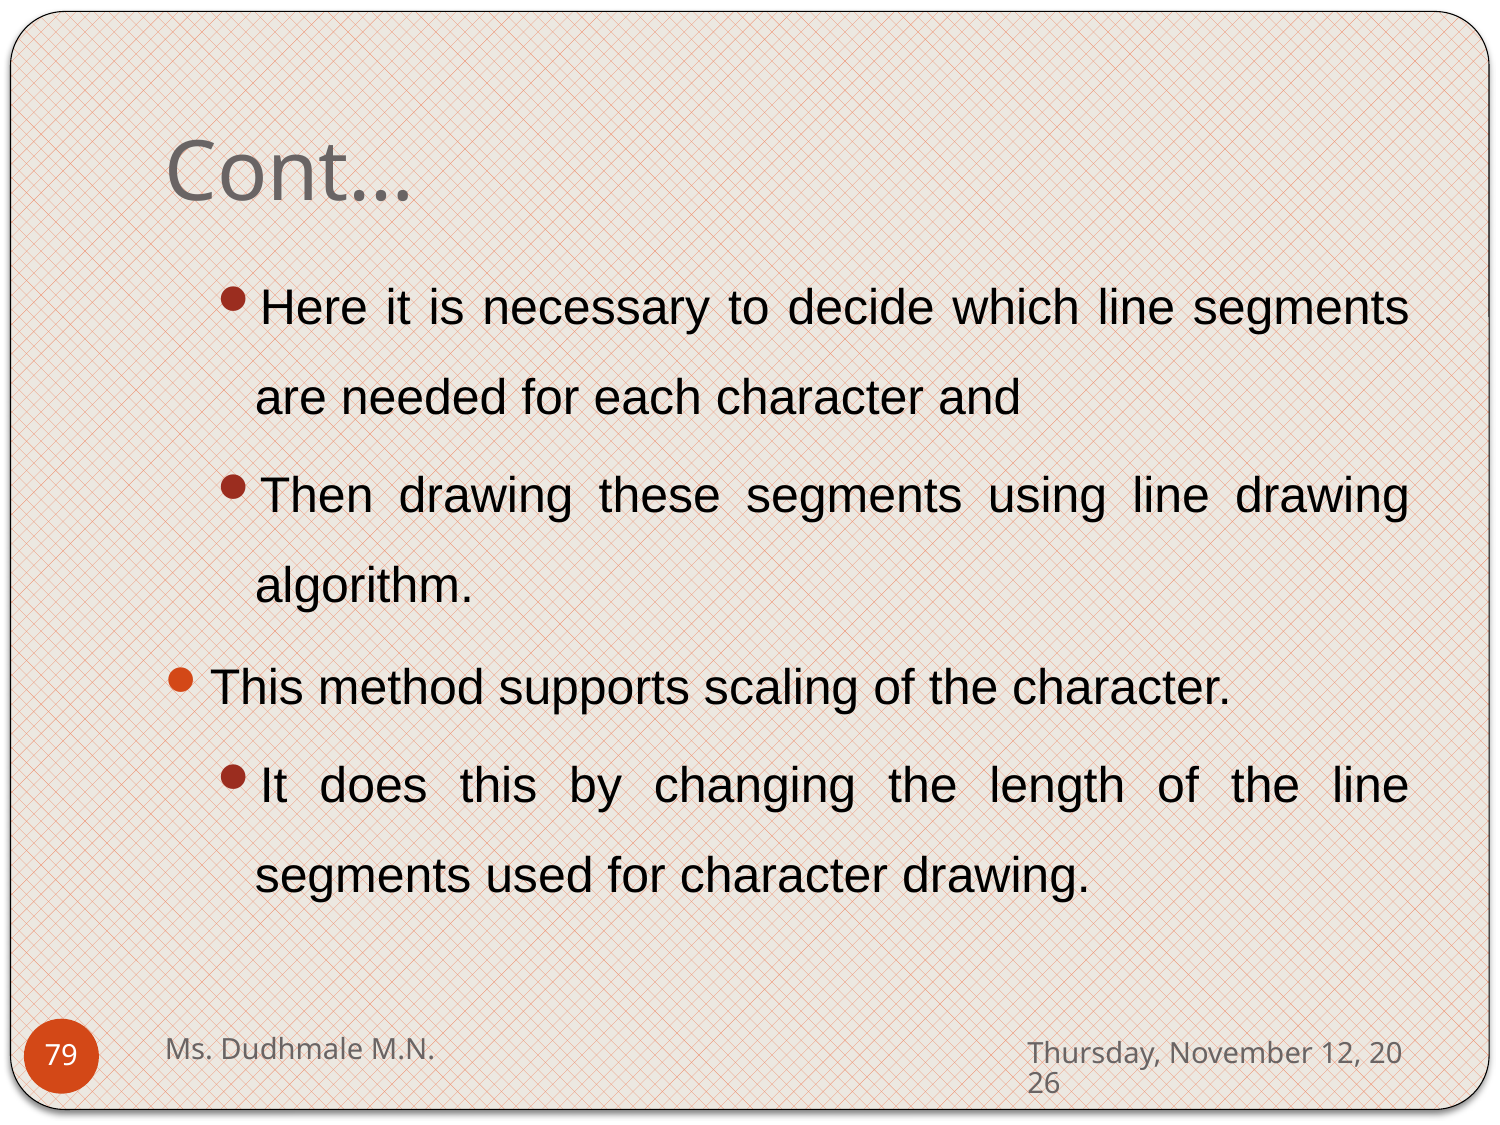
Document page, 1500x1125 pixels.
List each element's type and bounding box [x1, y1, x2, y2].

slide_number [23, 1018, 99, 1094]
footer [150, 1012, 800, 1088]
slide_number [1012, 1015, 1419, 1094]
list [150, 237, 1425, 988]
title [150, 45, 1425, 233]
